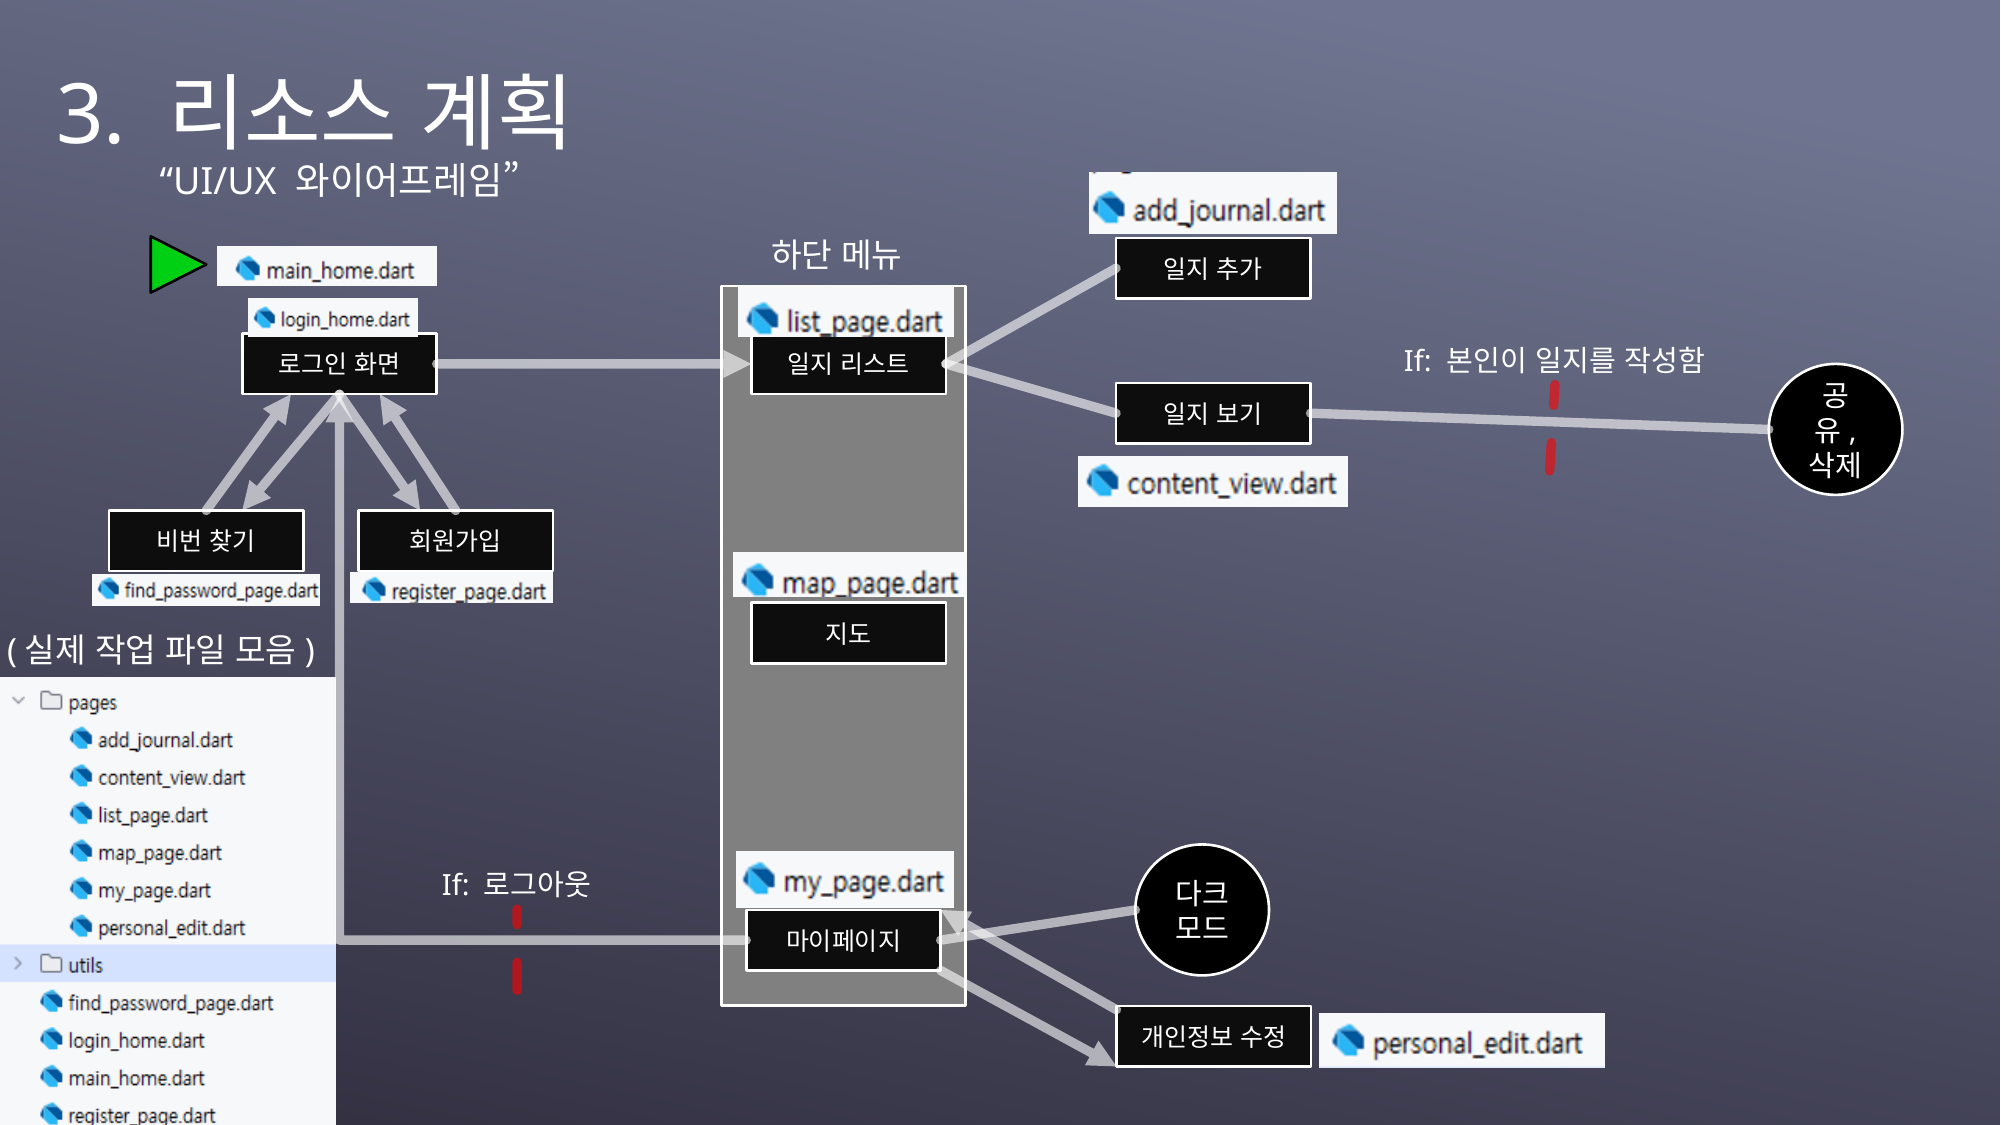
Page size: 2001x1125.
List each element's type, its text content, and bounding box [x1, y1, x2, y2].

picture [0, 676, 337, 1125]
text_box [149, 235, 208, 294]
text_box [1549, 385, 1556, 472]
text_box If: 본인이 일지를 작성함 [1389, 334, 1721, 385]
picture [92, 573, 320, 606]
text_box 일지 리스트 [750, 338, 945, 395]
text_box [720, 366, 967, 552]
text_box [292, 393, 339, 511]
text_box 지도 [750, 601, 947, 665]
picture [736, 851, 954, 909]
picture [737, 285, 954, 338]
text_box [747, 597, 967, 909]
text_box 다크모드 [1134, 843, 1271, 977]
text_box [206, 393, 292, 511]
text_box 마이페이지 [745, 909, 940, 972]
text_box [945, 267, 1117, 365]
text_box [945, 365, 1117, 414]
picture [248, 298, 419, 338]
text_box “UI/UX 와이어프레임” [144, 149, 536, 210]
text_box (실제 작업 파일 모음) [0, 621, 334, 676]
text_box 로그인 화면 [241, 332, 438, 393]
text_box 개인정보 수정 [1115, 1005, 1312, 1068]
text_box 공유, 삭제 [1767, 362, 1904, 497]
text_box [720, 945, 940, 1007]
picture [1078, 456, 1348, 507]
text_box 3. 리소스 계획 [41, 52, 1042, 168]
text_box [940, 1010, 1117, 1067]
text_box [940, 909, 1136, 941]
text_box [1310, 412, 1549, 430]
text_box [339, 393, 747, 941]
picture [1319, 1012, 1605, 1068]
text_box 비번 찾기 [108, 509, 305, 572]
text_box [1556, 412, 1769, 430]
picture [733, 552, 967, 597]
text_box 일지 추가 [1115, 237, 1312, 300]
picture [1089, 171, 1337, 234]
text_box 하단 메뉴 [756, 226, 942, 282]
picture [217, 246, 437, 287]
text_box 일지 보기 [1115, 382, 1312, 445]
text_box [720, 285, 750, 362]
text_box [940, 941, 1117, 1010]
